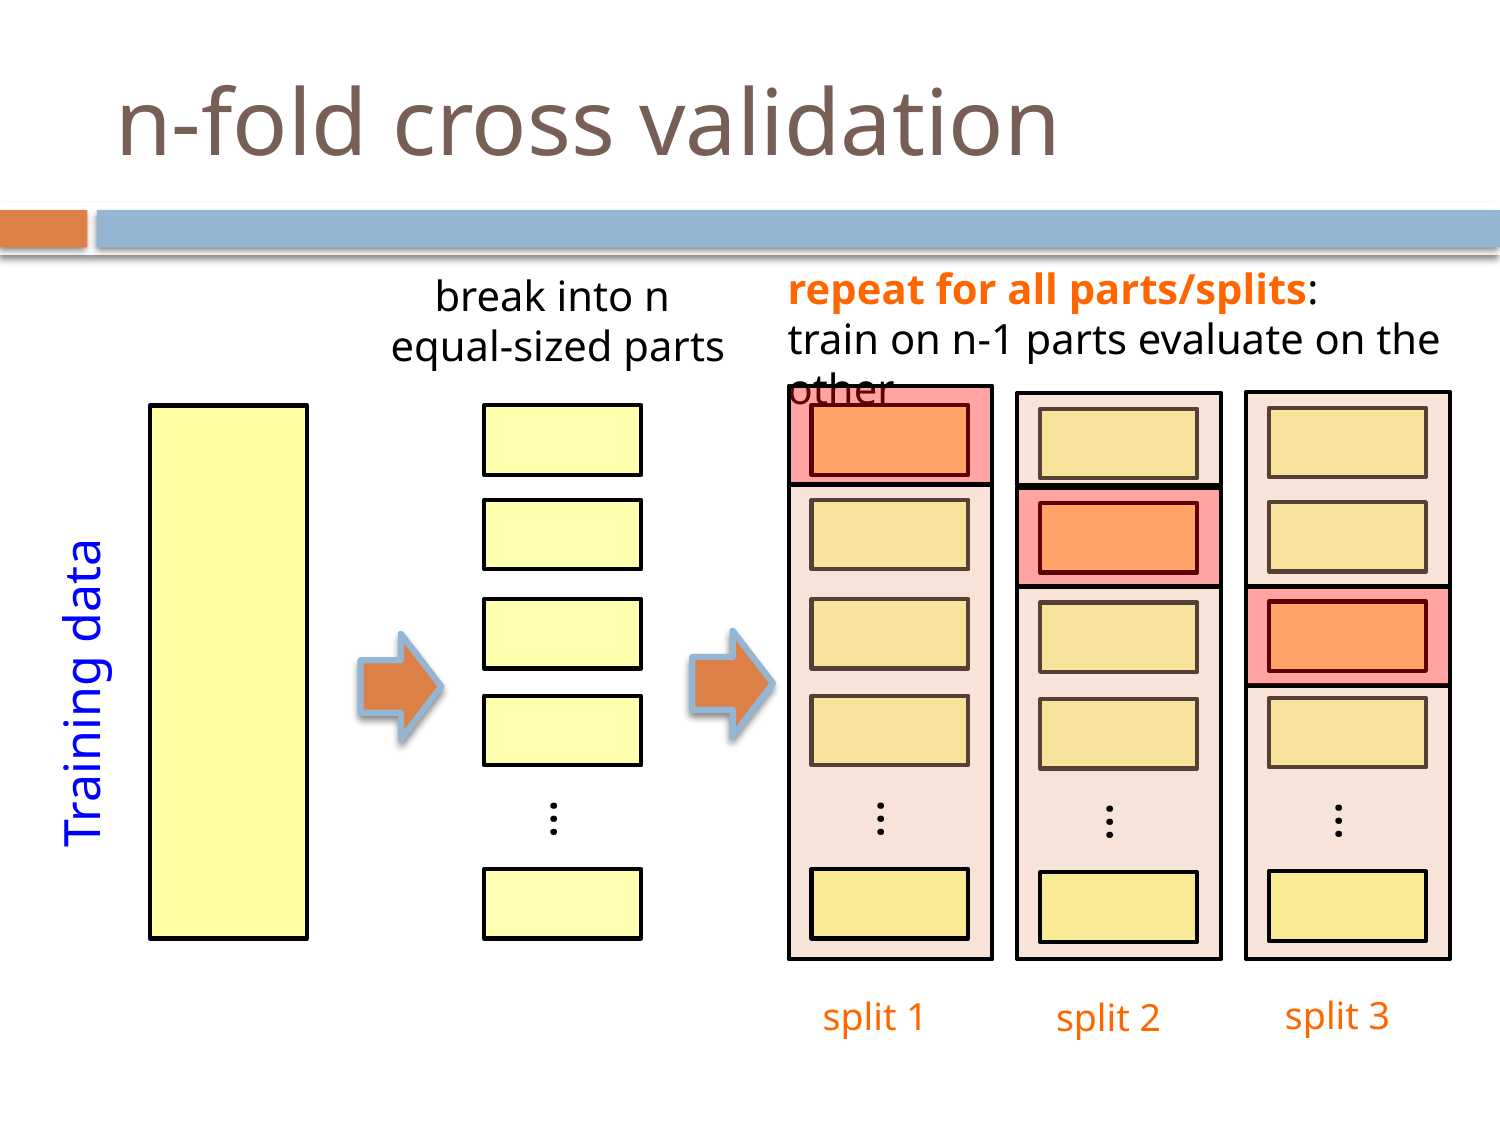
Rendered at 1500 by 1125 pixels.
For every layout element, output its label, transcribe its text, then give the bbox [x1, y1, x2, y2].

text_box [359, 633, 442, 740]
text_box [484, 869, 641, 939]
text_box [484, 405, 641, 475]
title n-fold cross validation [100, 37, 1438, 200]
text_box [484, 499, 641, 570]
text_box repeat for all parts/splits: train on n-1 parts evaluate on the other [772, 255, 1459, 421]
text_box Training data [43, 523, 118, 863]
text_box … [534, 784, 609, 854]
text_box [150, 405, 307, 939]
text_box [484, 599, 641, 669]
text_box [1245, 391, 1451, 1046]
text_box break into n equal-sized parts [375, 262, 740, 377]
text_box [1017, 392, 1222, 1047]
text_box [484, 695, 641, 766]
text_box [691, 629, 774, 737]
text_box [788, 385, 993, 1047]
